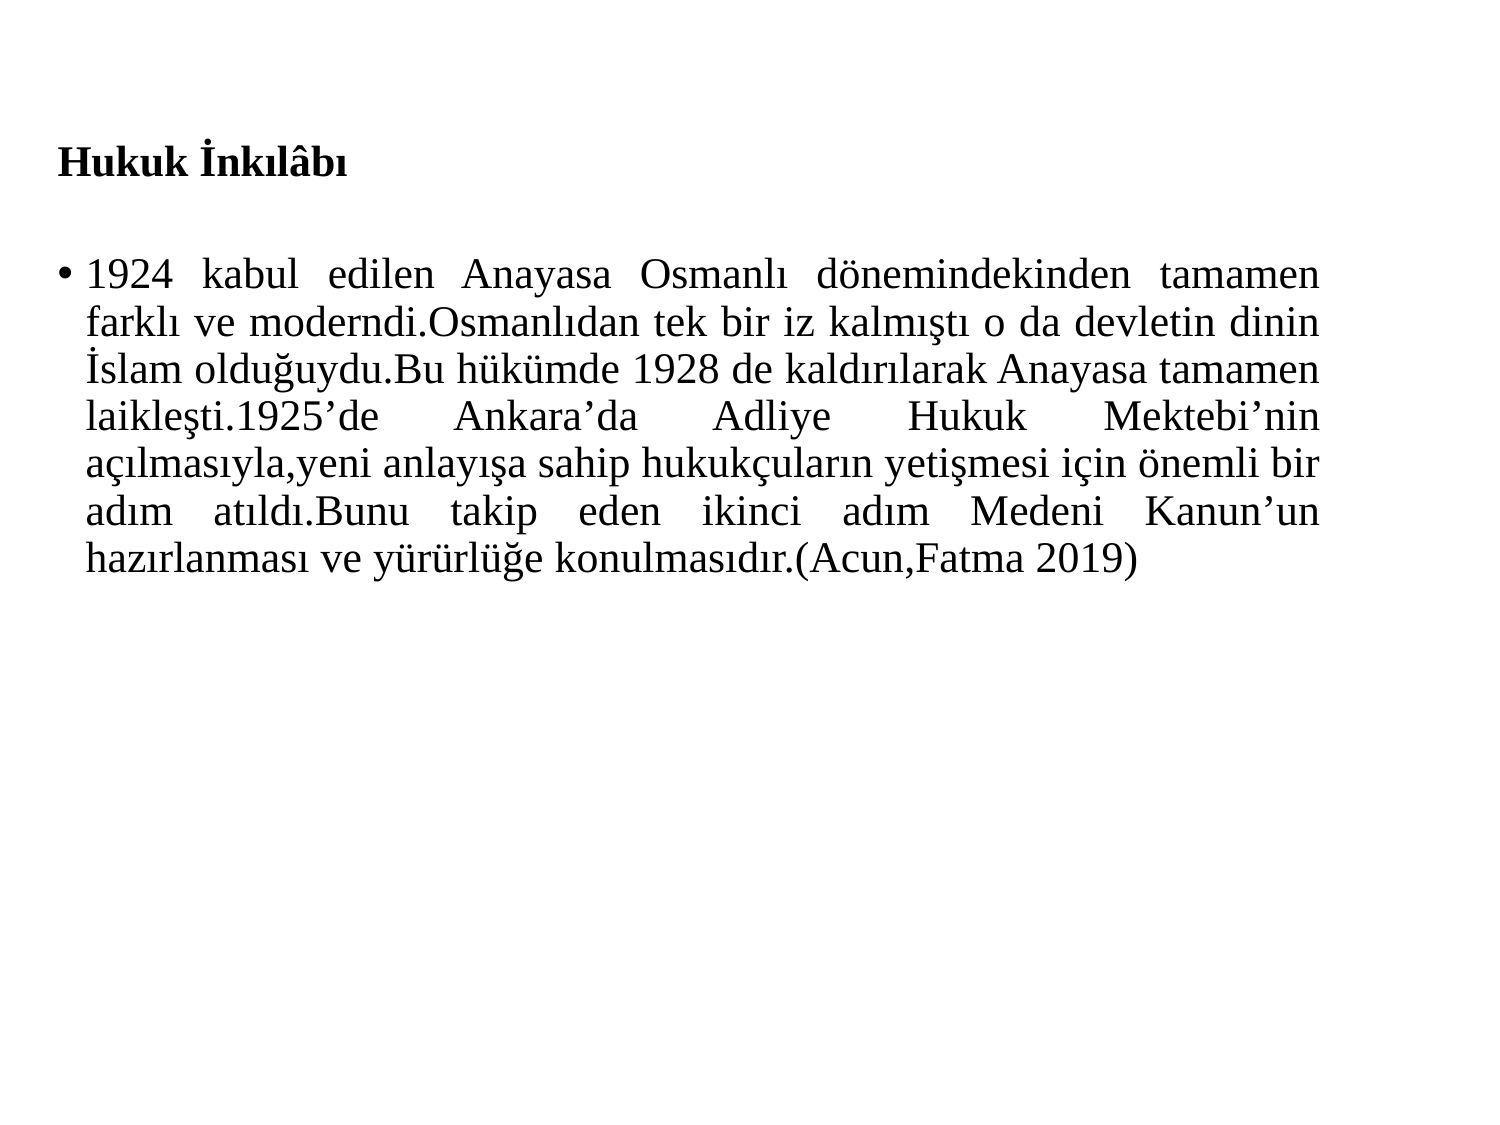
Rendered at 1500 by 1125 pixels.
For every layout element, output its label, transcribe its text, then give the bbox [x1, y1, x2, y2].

title Hukuk İnkılâbı [42, 62, 1393, 263]
list 1924 kabul edilen Anayasa Osmanlı dönemindekinden tamamen farklı ve moderndi.Osmanlıdan tek bir iz kalmıştı o da devletin dinin İslam olduğuydu.Bu hükümde 1928 de kaldırılarak Anayasa tamamen laikleşti.1925’de Ankara’da Adliye Hukuk Mektebi’nin açılmasıyla,yeni anlayışa sahip hukukçuların yetişmesi için önemli bir adım atıldı.Bunu takip eden ikinci adım Medeni Kanun’un hazırlanması ve yürürlüğe konulmasıdır.(Acun,Fatma 2019) [42, 263, 1337, 958]
